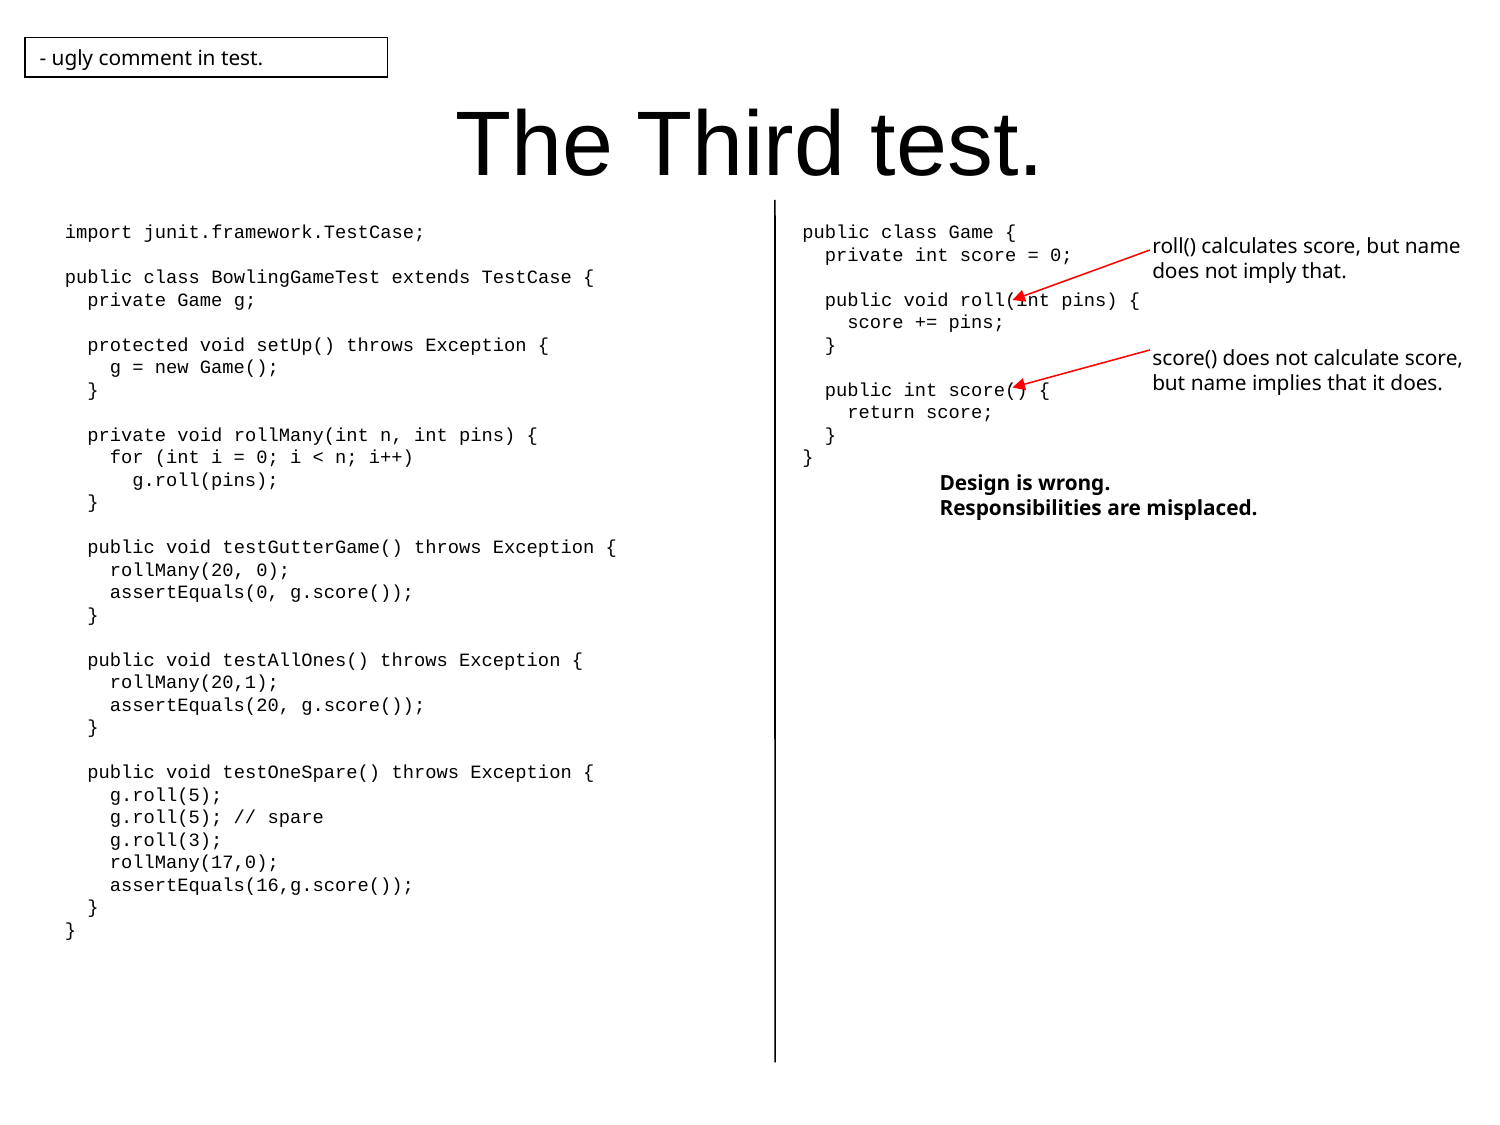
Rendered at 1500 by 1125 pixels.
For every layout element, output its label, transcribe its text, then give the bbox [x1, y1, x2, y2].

title The Third test. [75, 45, 1425, 233]
text_box score() does not calculate score, but name implies that it does. [1137, 337, 1500, 403]
text_box public class Game { private int score = 0; public void roll(int pins) { score += pins; } public int score() { return score; } } [787, 212, 1450, 498]
text_box [1012, 254, 1137, 302]
text_box roll() calculates score, but name does not imply that. [1137, 224, 1500, 290]
text_box Design is wrong. Responsibilities are misplaced. [924, 462, 1288, 528]
text_box - ugly comment in test. [24, 37, 388, 78]
text_box [1012, 353, 1137, 391]
text_box import junit.framework.TestCase; public class BowlingGameTest extends TestCase { private Game g; protected void setUp() throws Exception { g = new Game(); } private void rollMany(int n, int pins) { for (int i = 0; i < n; i++) g.roll(pins); } public void testGutterGame() throws Exception { rollMany(20, 0); assertEquals(0, g.score()); } public void testAllOnes() throws Exception { rollMany(20,1); assertEquals(20, g.score()); } public void testOneSpare() throws Exception { g.roll(5); g.roll(5); // spare g.roll(3); rollMany(17,0); assertEquals(16,g.score()); } } [49, 212, 713, 948]
